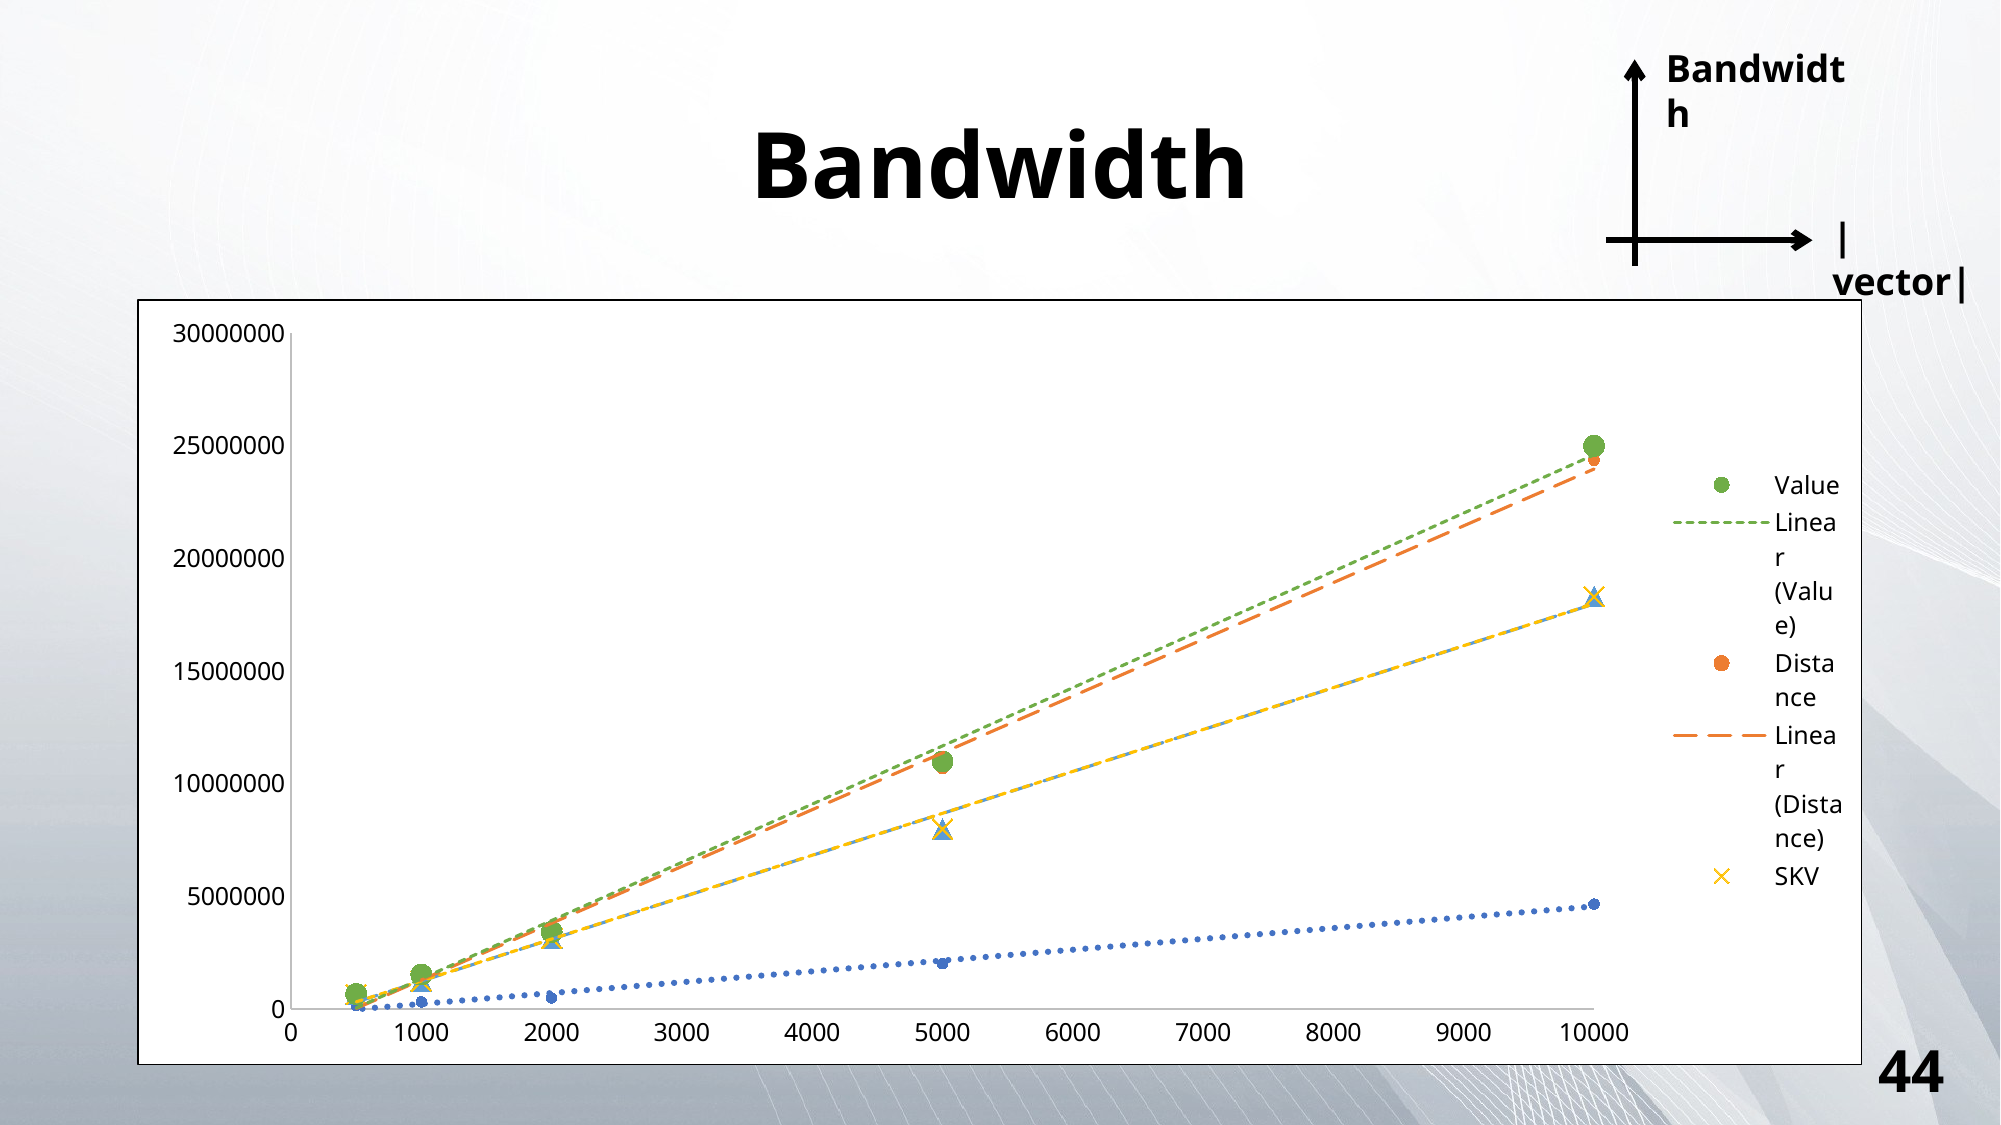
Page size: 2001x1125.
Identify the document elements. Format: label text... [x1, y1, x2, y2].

title Bandwidth [137, 59, 1863, 278]
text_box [1605, 37, 2000, 267]
chart [137, 299, 1863, 1066]
picture [0, 0, 2001, 1125]
